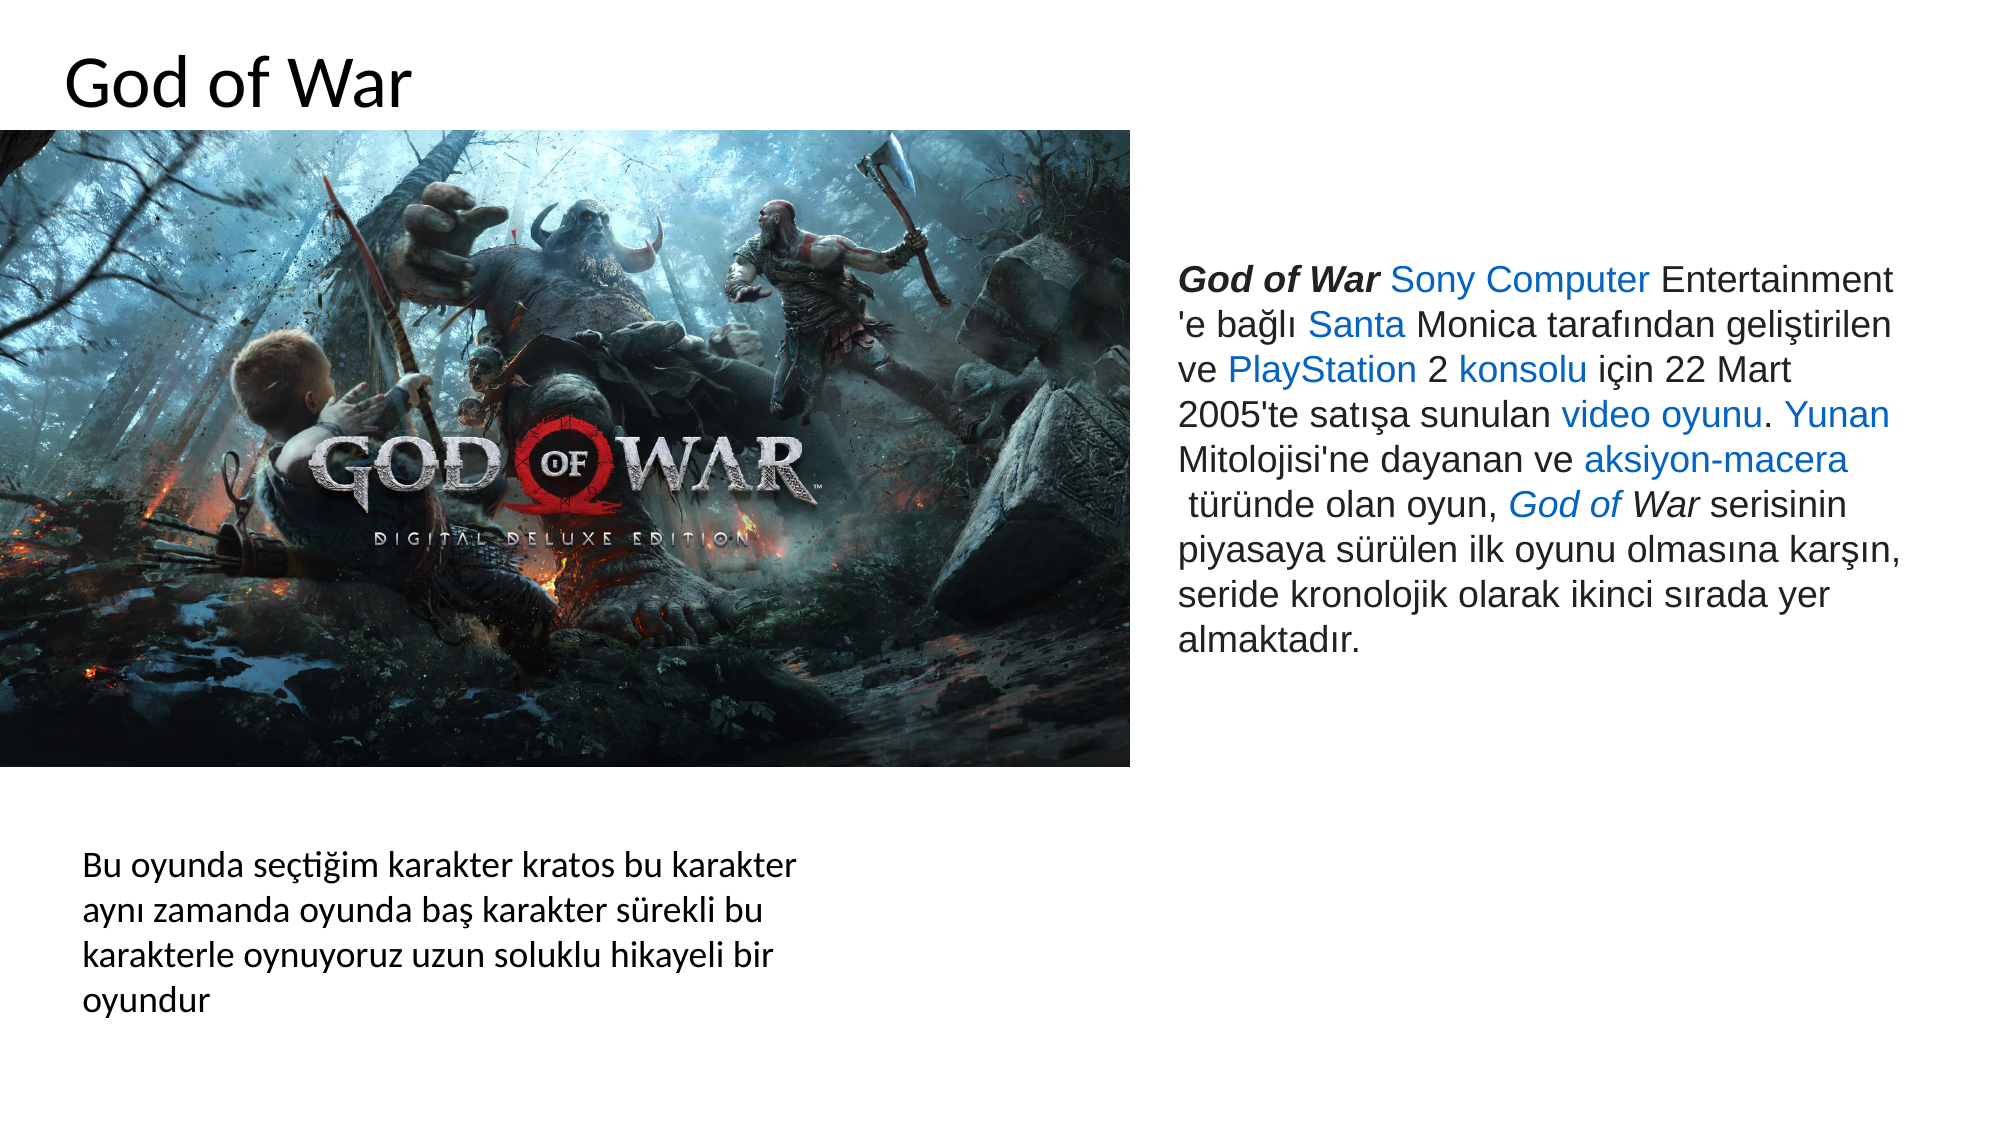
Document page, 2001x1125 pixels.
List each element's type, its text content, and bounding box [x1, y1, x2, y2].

text_box God of War Sony Computer Entertainment'e bağlı Santa Monica tarafından geliştirilen ve PlayStation 2 konsolu için 22 Mart 2005'te satışa sunulan video oyunu. Yunan Mitolojisi'ne dayanan ve aksiyon-macera türünde olan oyun, God of War serisinin piyasaya sürülen ilk oyunu olmasına karşın, seride kronolojik olarak ikinci sırada yer almaktadır. [1163, 248, 1933, 668]
text_box God of War [50, 24, 502, 130]
picture [0, 130, 1130, 767]
text_box Bu oyunda seçtiğim karakter kratos bu karakter aynı zamanda oyunda baş karakter sürekli bu karakterle oynuyoruz uzun soluklu hikayeli bir oyundur [67, 832, 822, 1028]
